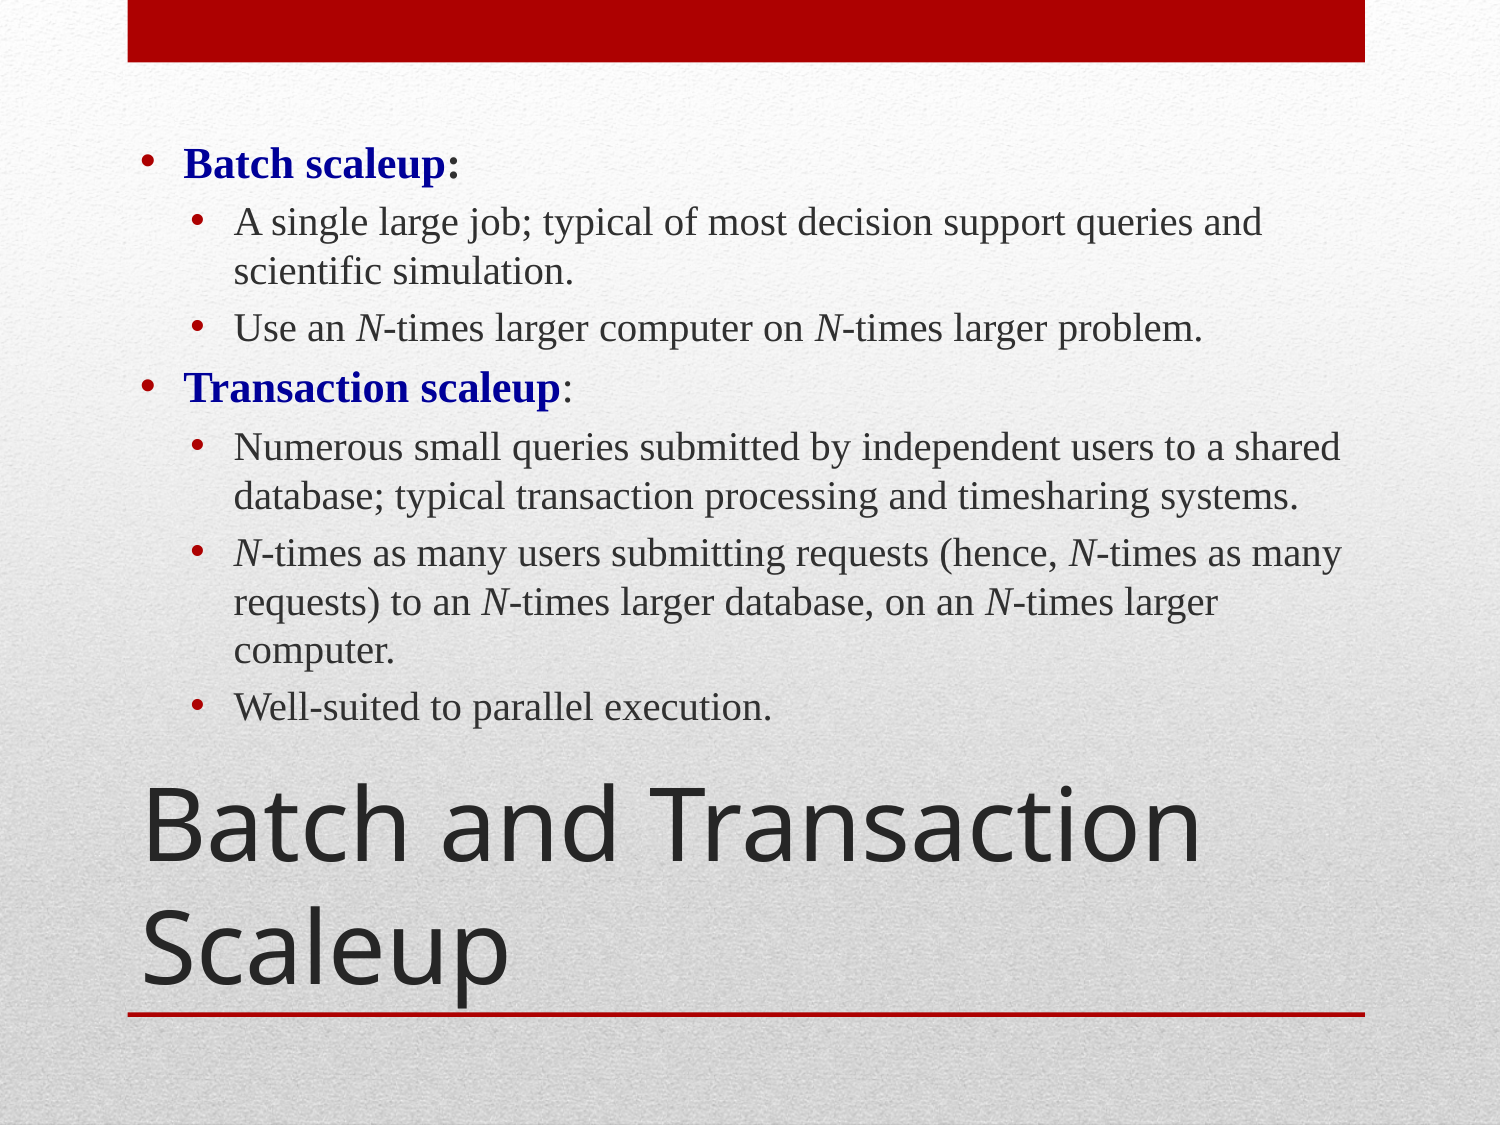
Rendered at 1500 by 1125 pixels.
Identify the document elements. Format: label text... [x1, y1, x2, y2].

list Batch scaleup: A single large job; typical of most decision support queries and scientific simulation. Use an N-times larger computer on N-times larger problem. Transaction scaleup: Numerous small queries submitted by independent users to a shared database; typical transaction processing and timesharing systems. N-times as many users submitting requests (hence, N-times as many requests) to an N-times larger database, on an N-times larger computer. Well-suited to parallel execution. [125, 112, 1363, 750]
title Batch and Transaction Scaleup [125, 750, 1238, 1013]
